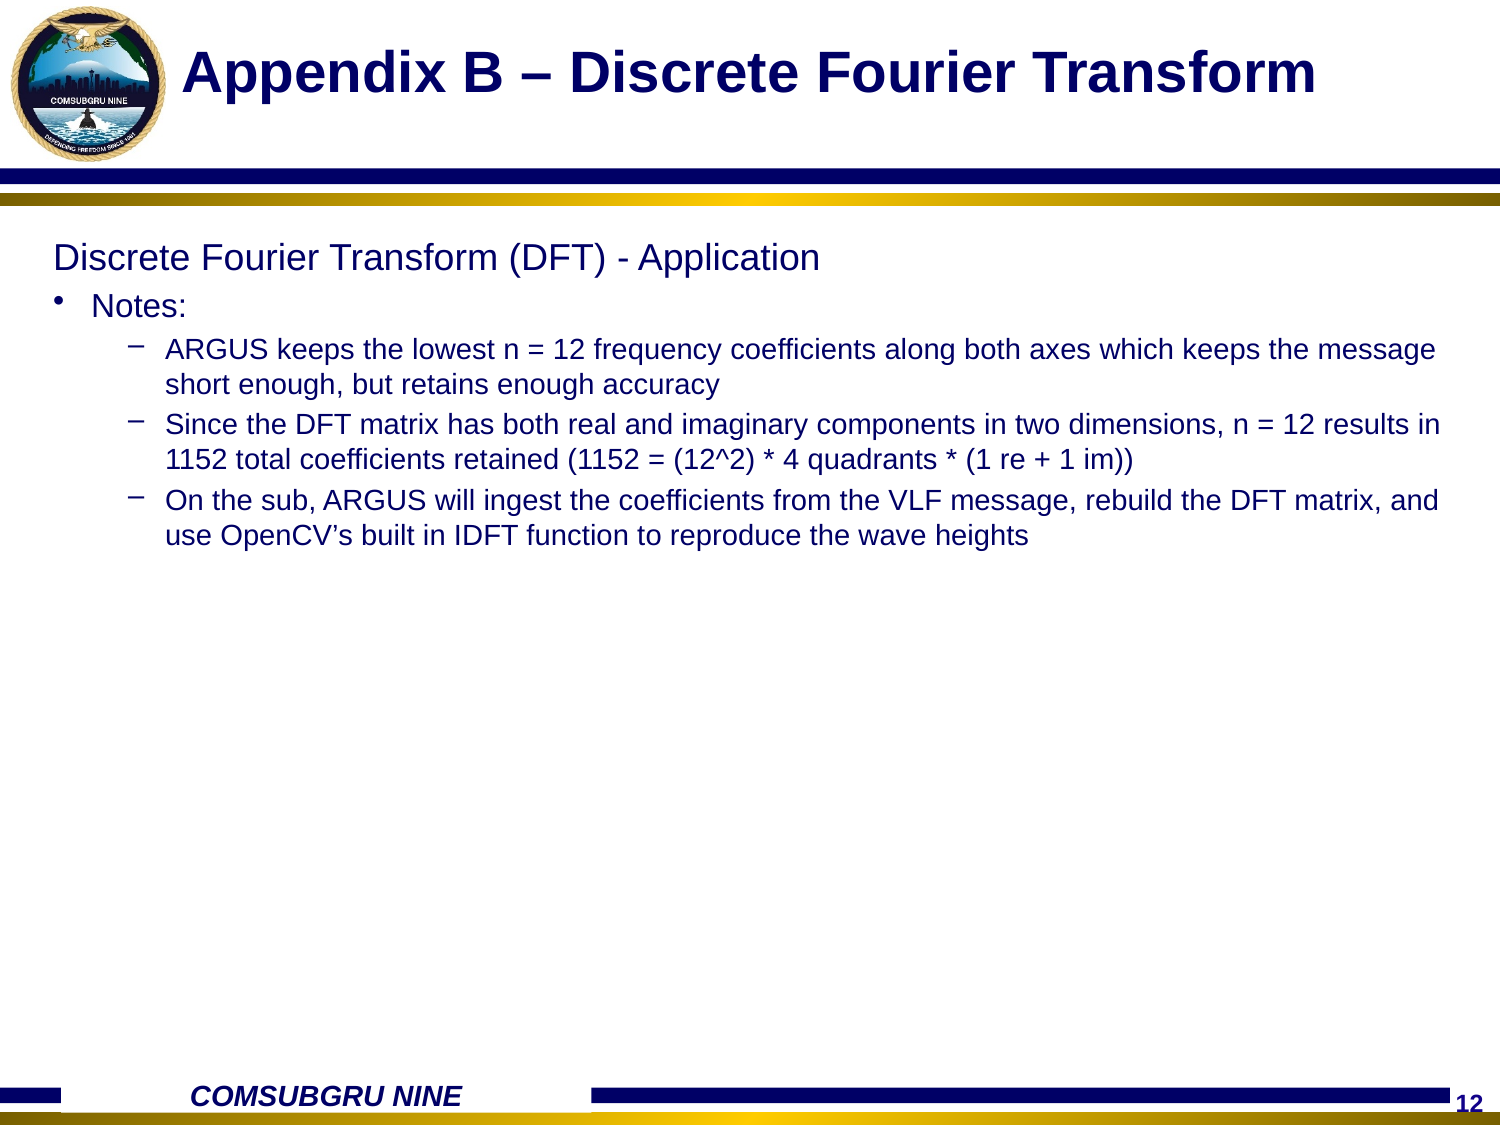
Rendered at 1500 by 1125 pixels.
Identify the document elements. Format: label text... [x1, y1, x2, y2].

title Appendix B – Discrete Fourier Transform [149, 0, 1351, 138]
picture [10, 6, 166, 162]
list Discrete Fourier Transform (DFT) - Application Notes: ARGUS keeps the lowest n = 12 frequency coefficients along both axes which keeps the message short enough, but retains enough accuracy Since the DFT matrix has both real and imaginary components in two dimensions, n = 12 results in 1152 total coefficients retained (1152 = (12^2) * 4 quadrants * (1 re + 1 im)) On the sub, ARGUS will ingest the coefficients from the VLF message, rebuild the DFT matrix, and use OpenCV’s built in IDFT function to reproduce the wave heights [37, 224, 1463, 1051]
